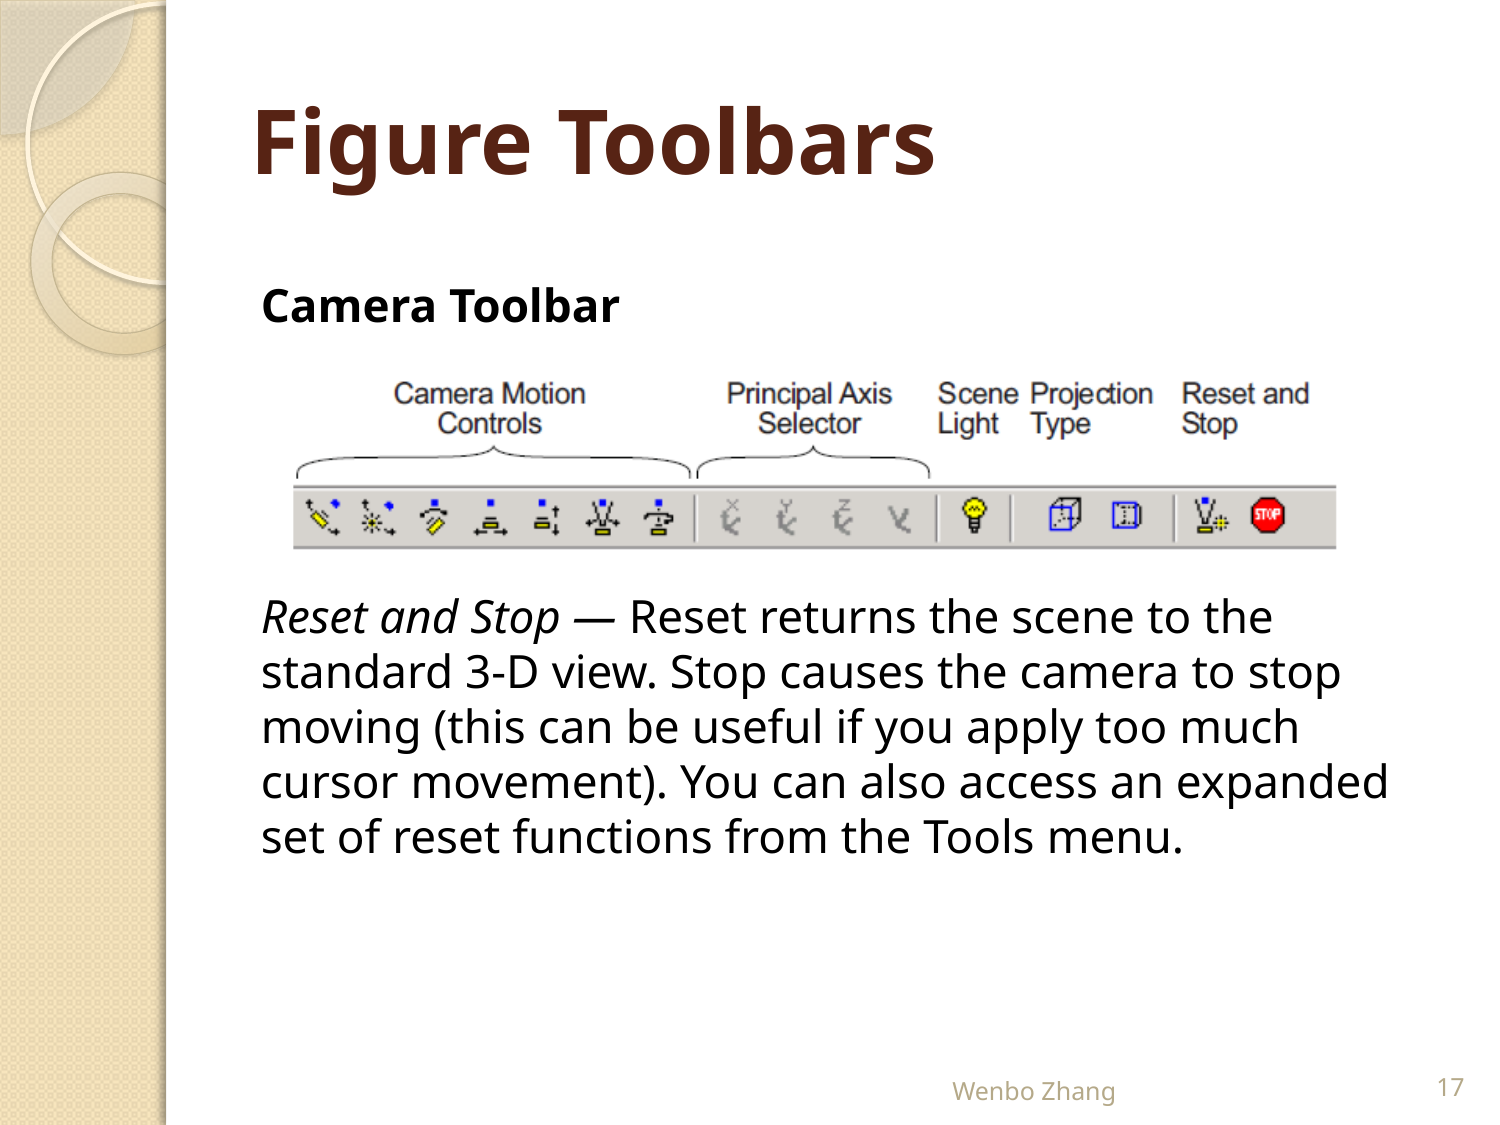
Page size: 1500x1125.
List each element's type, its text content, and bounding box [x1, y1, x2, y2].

text_box Camera Toolbar [246, 269, 1430, 340]
picture [292, 370, 1339, 552]
text_box Reset and Stop — Reset returns the scene to the standard 3-D view. Stop causes the camera to stop moving (this can be useful if you apply too much cursor movement). You can also access an expanded set of reset functions from the Tools menu. [246, 579, 1430, 870]
slide_number 17 [1413, 1034, 1488, 1113]
title Figure Toolbars [235, 45, 1466, 233]
footer Wenbo Zhang [937, 1034, 1413, 1113]
